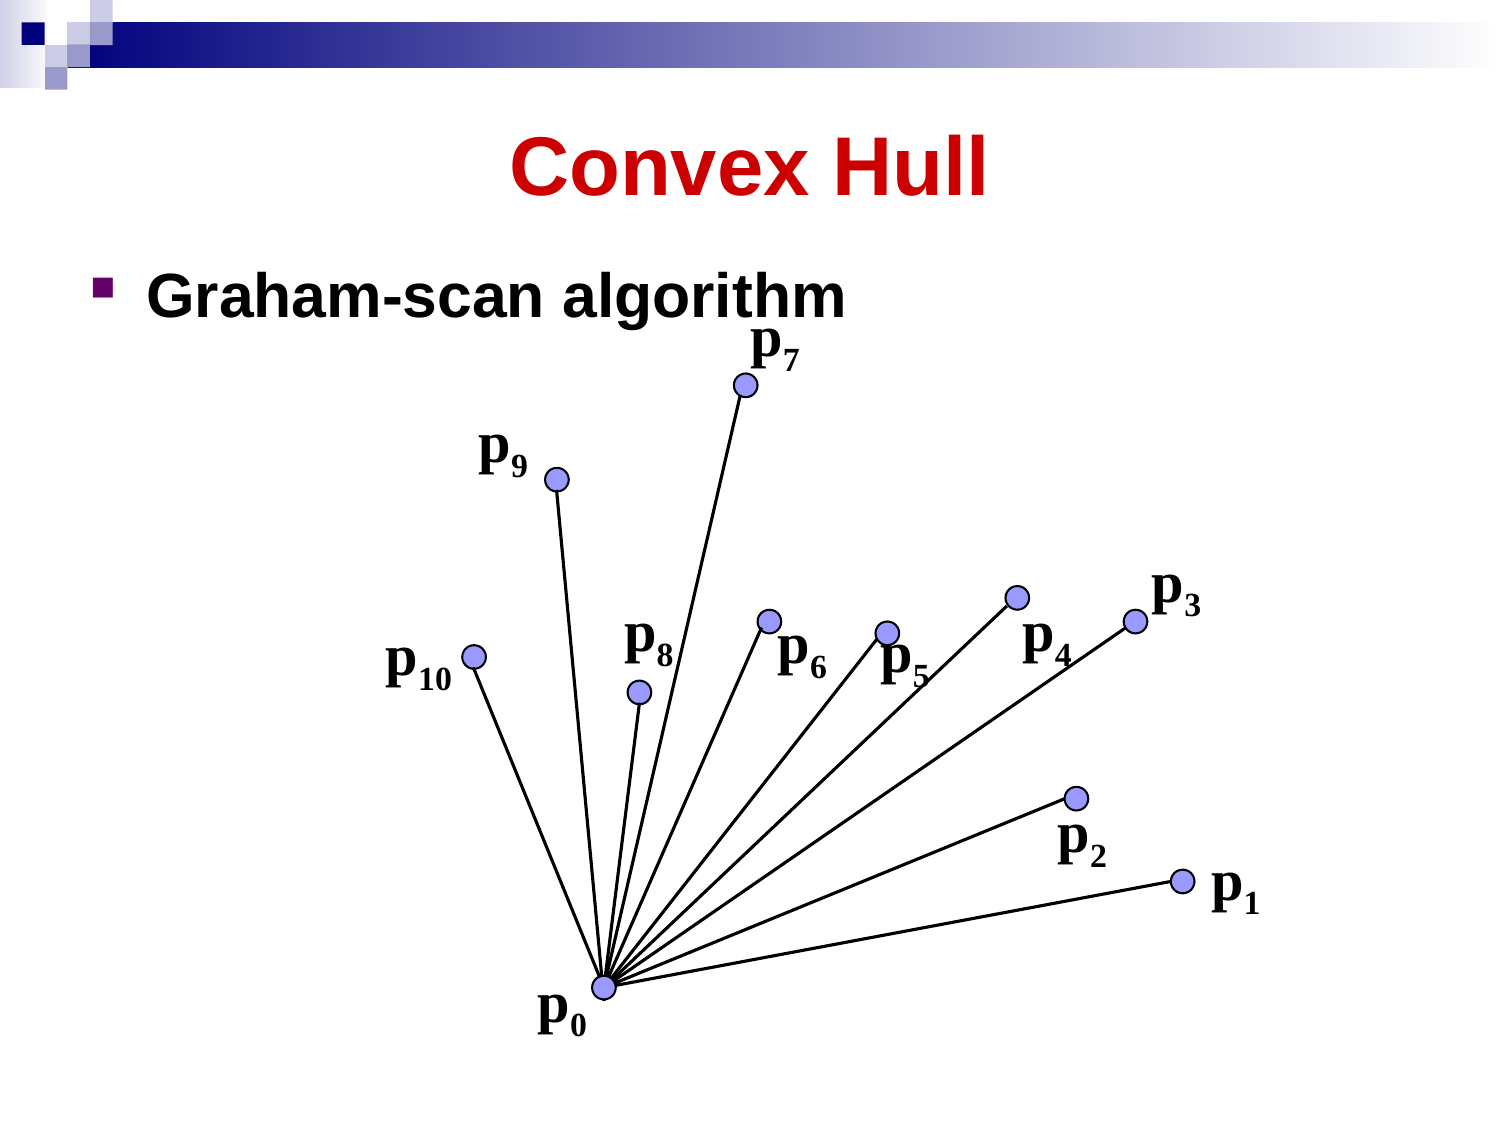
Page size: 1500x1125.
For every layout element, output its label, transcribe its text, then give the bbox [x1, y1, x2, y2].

list Graham-scan algorithm [75, 243, 1425, 1024]
text_box p7 [735, 290, 815, 386]
text_box p4 [1007, 586, 1087, 681]
text_box p6 [762, 597, 842, 693]
text_box [592, 975, 616, 1000]
text_box [733, 380, 758, 398]
text_box p10 [370, 609, 468, 705]
text_box p2 [1042, 786, 1123, 882]
title Convex Hull [75, 75, 1425, 243]
text_box [545, 467, 569, 492]
text_box [1123, 609, 1143, 634]
text_box p1 [1196, 834, 1276, 929]
text_box [468, 645, 486, 669]
text_box p8 [609, 586, 689, 681]
text_box [1170, 869, 1195, 894]
text_box p3 [1137, 536, 1217, 631]
text_box p9 [463, 396, 544, 492]
text_box [627, 681, 652, 705]
text_box p0 [522, 956, 603, 1051]
text_box p5 [865, 607, 945, 702]
text_box [757, 612, 762, 631]
